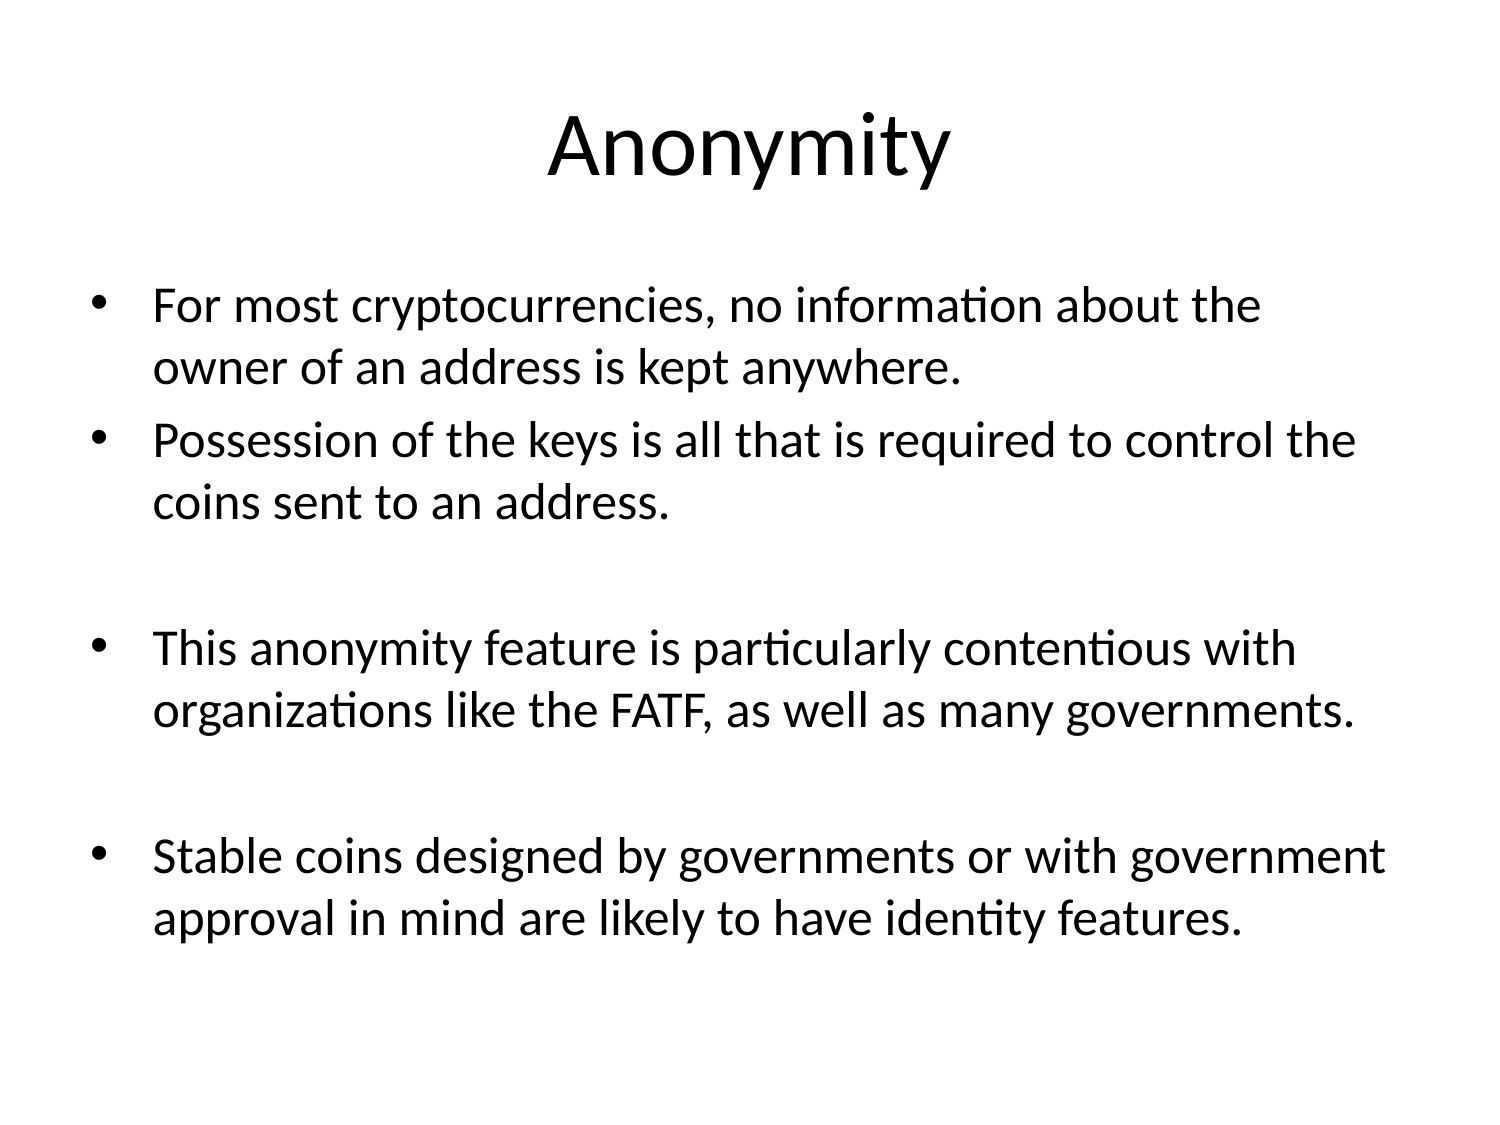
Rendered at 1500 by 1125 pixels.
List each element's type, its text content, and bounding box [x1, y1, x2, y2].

title Anonymity [75, 45, 1425, 233]
list For most cryptocurrencies, no information about the owner of an address is kept anywhere. Possession of the keys is all that is required to control the coins sent to an address. This anonymity feature is particularly contentious with organizations like the FATF, as well as many governments. Stable coins designed by governments or with government approval in mind are likely to have identity features. [75, 262, 1425, 1005]
